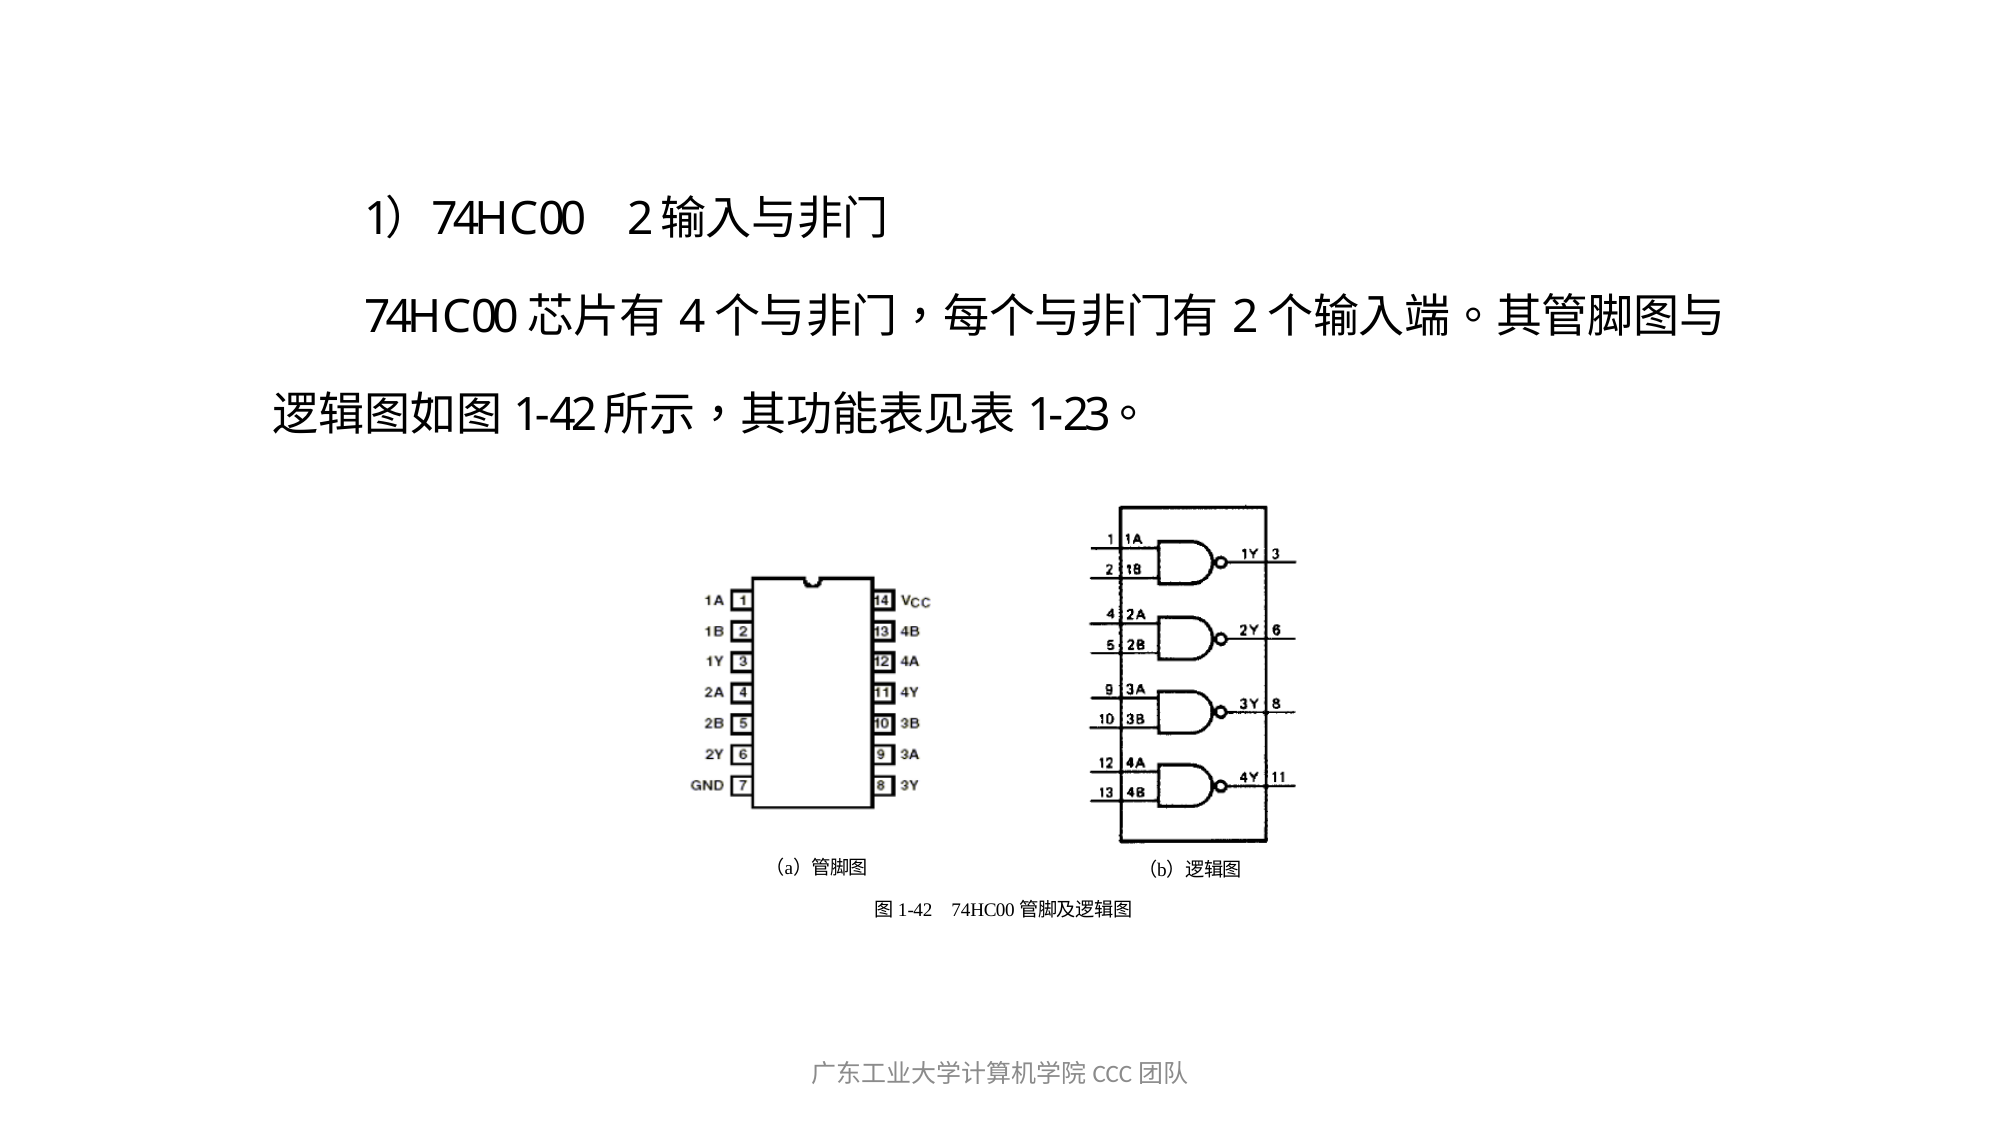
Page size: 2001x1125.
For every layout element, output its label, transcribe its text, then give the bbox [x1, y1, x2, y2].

picture [272, 172, 1728, 953]
footer 广东工业大学计算机学院CCC团队 [662, 1042, 1338, 1103]
